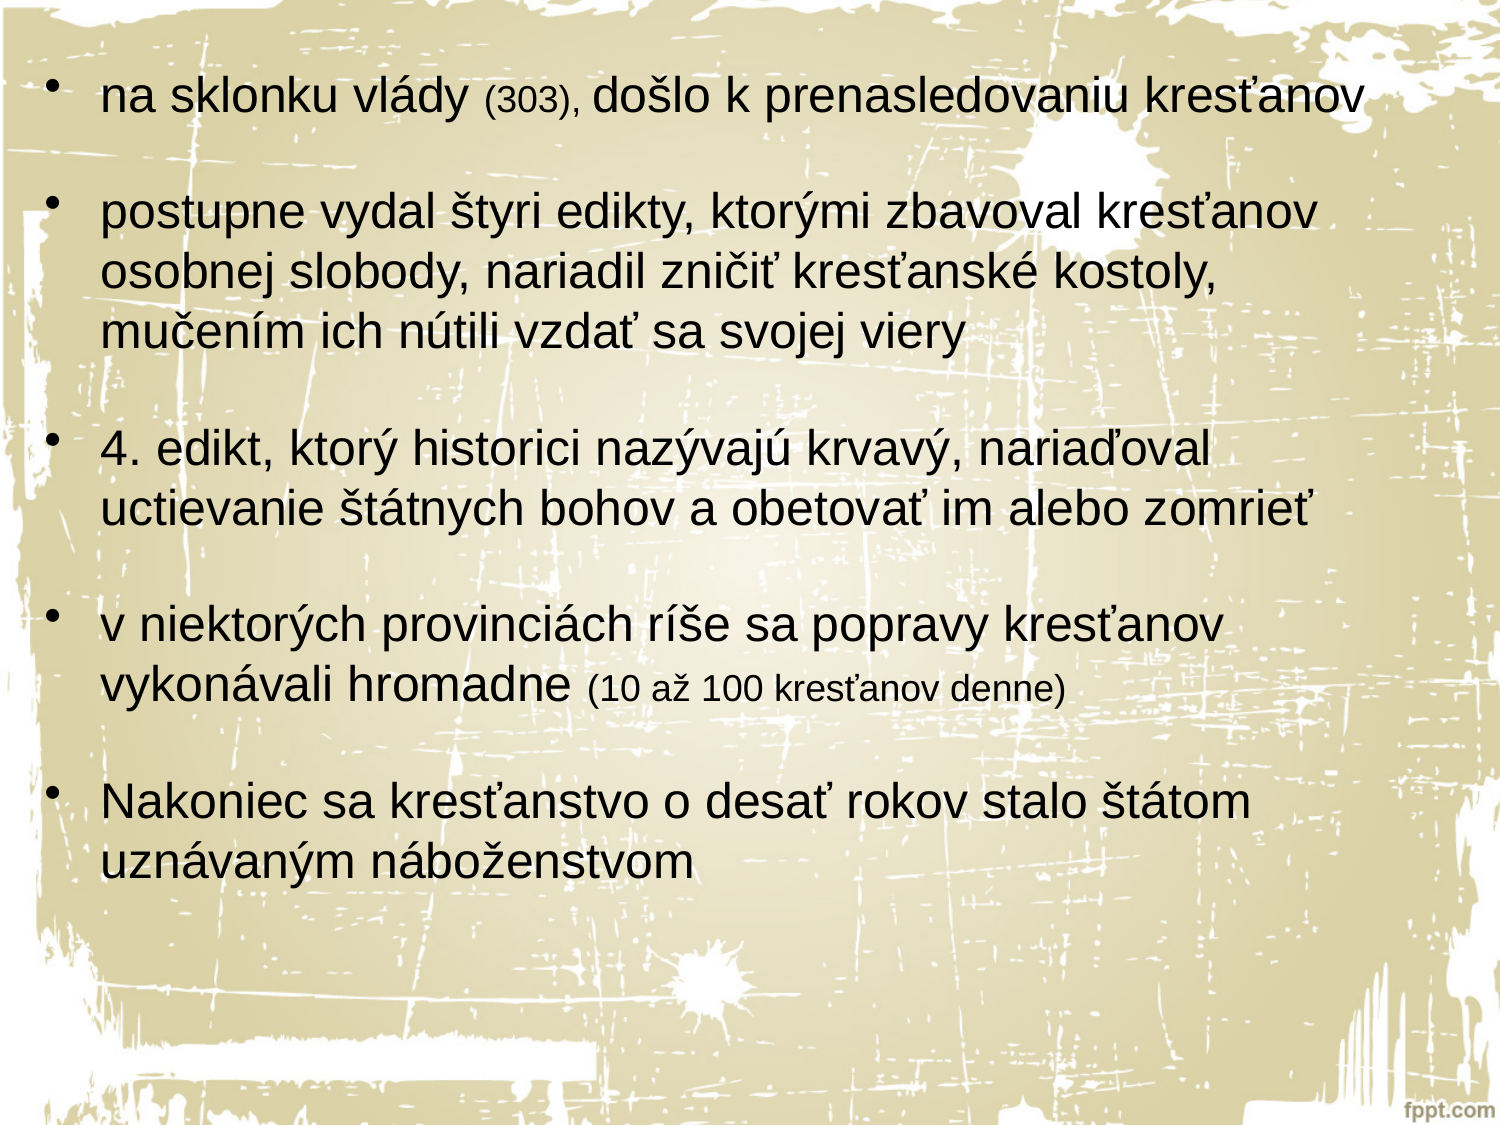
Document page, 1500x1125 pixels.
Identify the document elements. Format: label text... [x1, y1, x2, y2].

picture [0, 0, 1500, 1125]
list na sklonku vlády (303), došlo k prenasledovaniu kresťanov postupne vydal štyri edikty, ktorými zbavoval kresťanov osobnej slobody, nariadil zničiť kresťanské kostoly, mučením ich nútili vzdať sa svojej viery 4. edikt, ktorý historici nazývajú krvavý, nariaďoval uctievanie štátnych bohov a obetovať im alebo zomrieť v niektorých provinciách ríše sa popravy kresťanov vykonávali hromadne (10 až 100 kresťanov denne) Nakoniec sa kresťanstvo o desať rokov stalo štátom uznávaným náboženstvom [29, 54, 1447, 1005]
